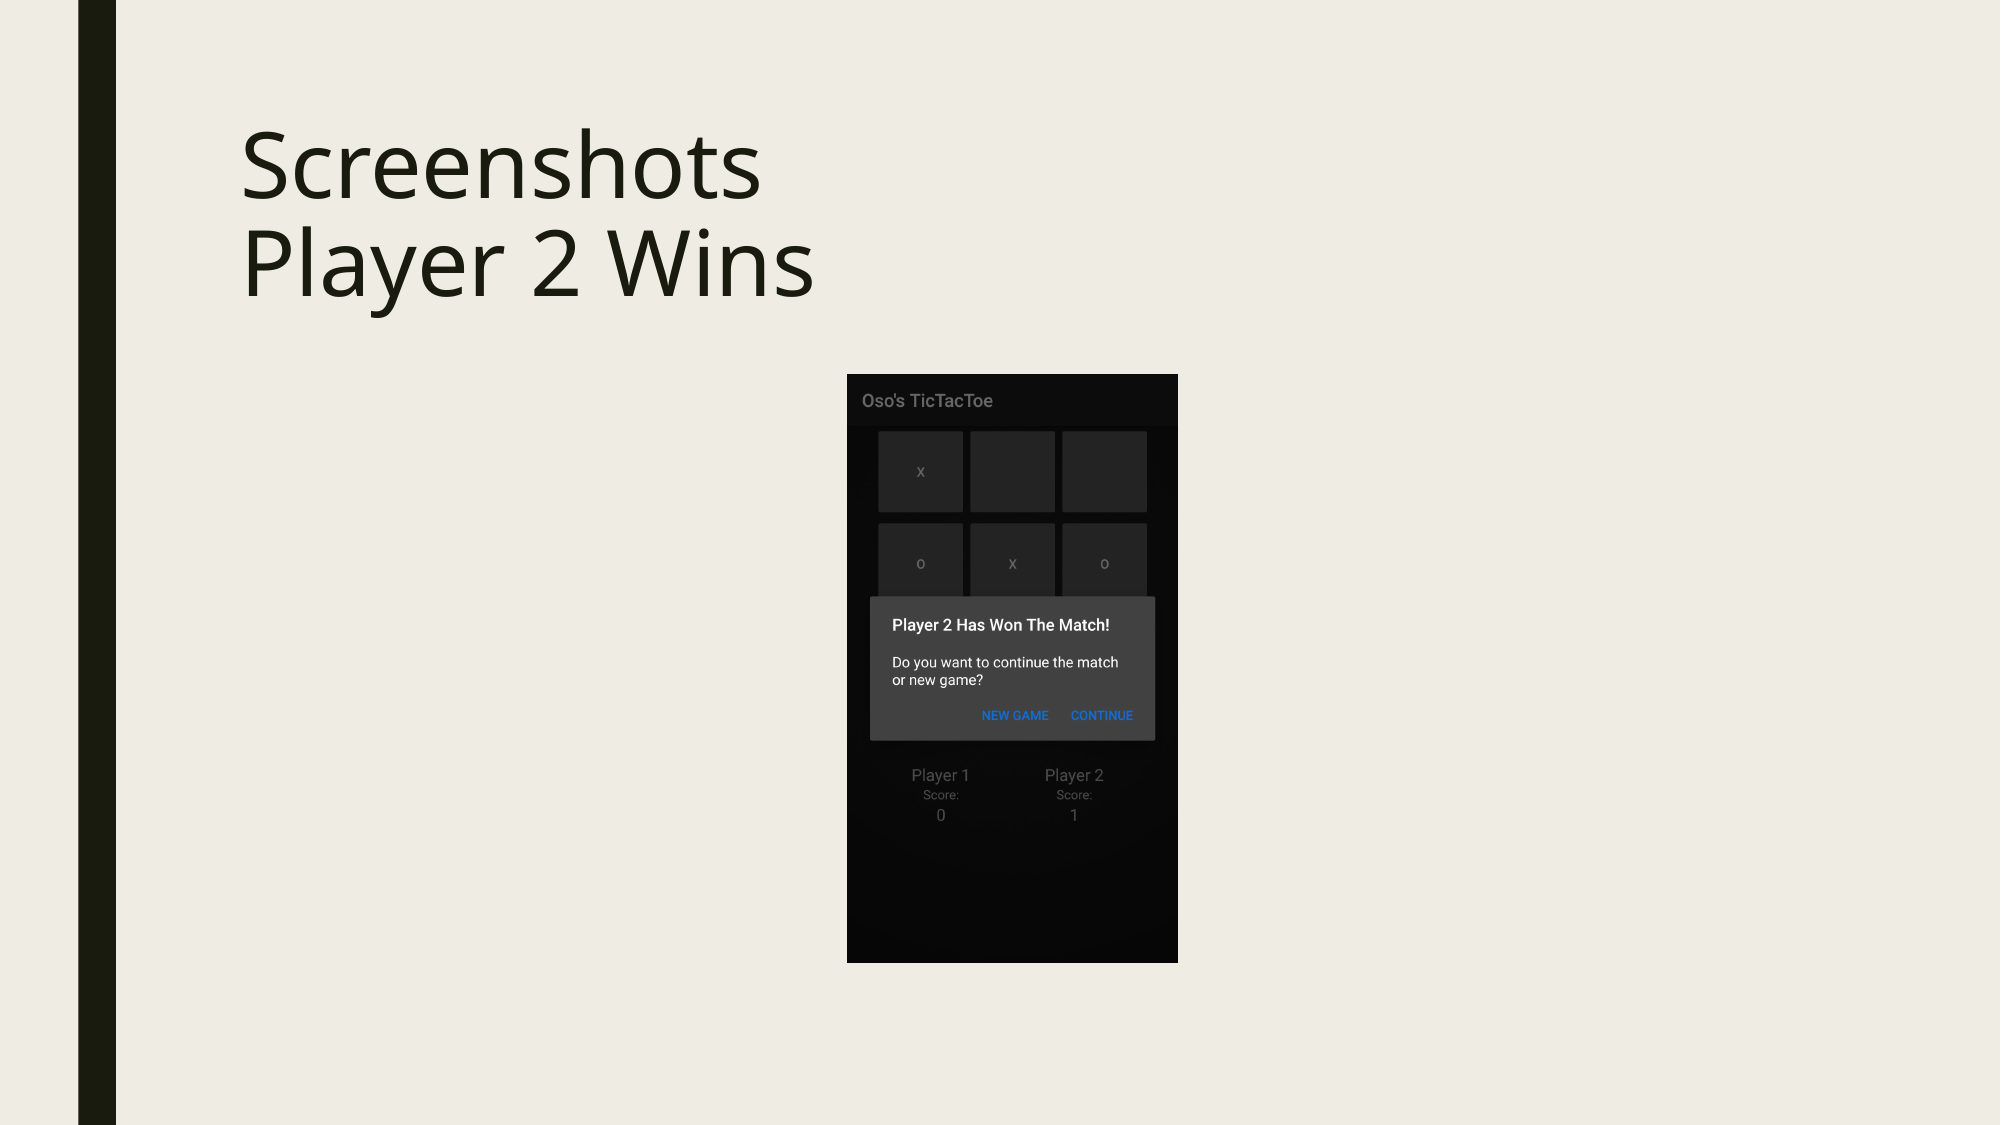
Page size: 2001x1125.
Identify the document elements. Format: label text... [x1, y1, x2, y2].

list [847, 374, 1178, 963]
title Screenshots Player 2 Wins [225, 112, 1800, 357]
